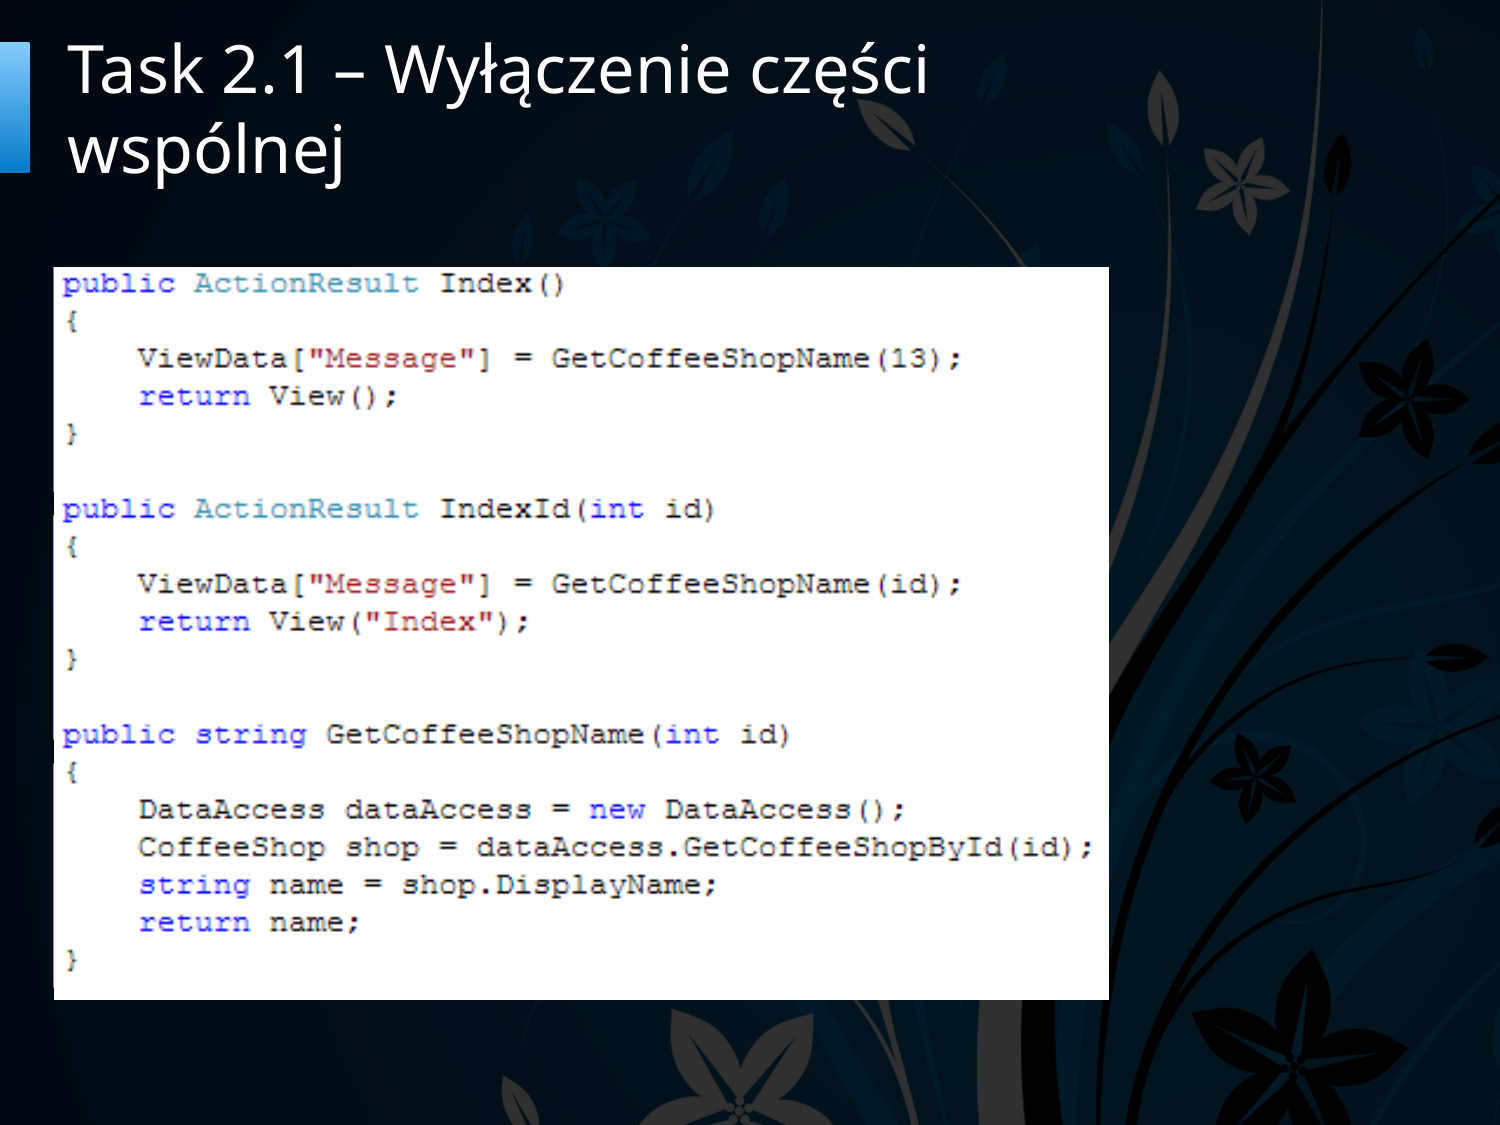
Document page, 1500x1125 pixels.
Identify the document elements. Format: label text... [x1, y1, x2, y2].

title Task 2.1 – Wyłączenie części wspólnej [53, 42, 1176, 171]
picture [54, 266, 1110, 1000]
